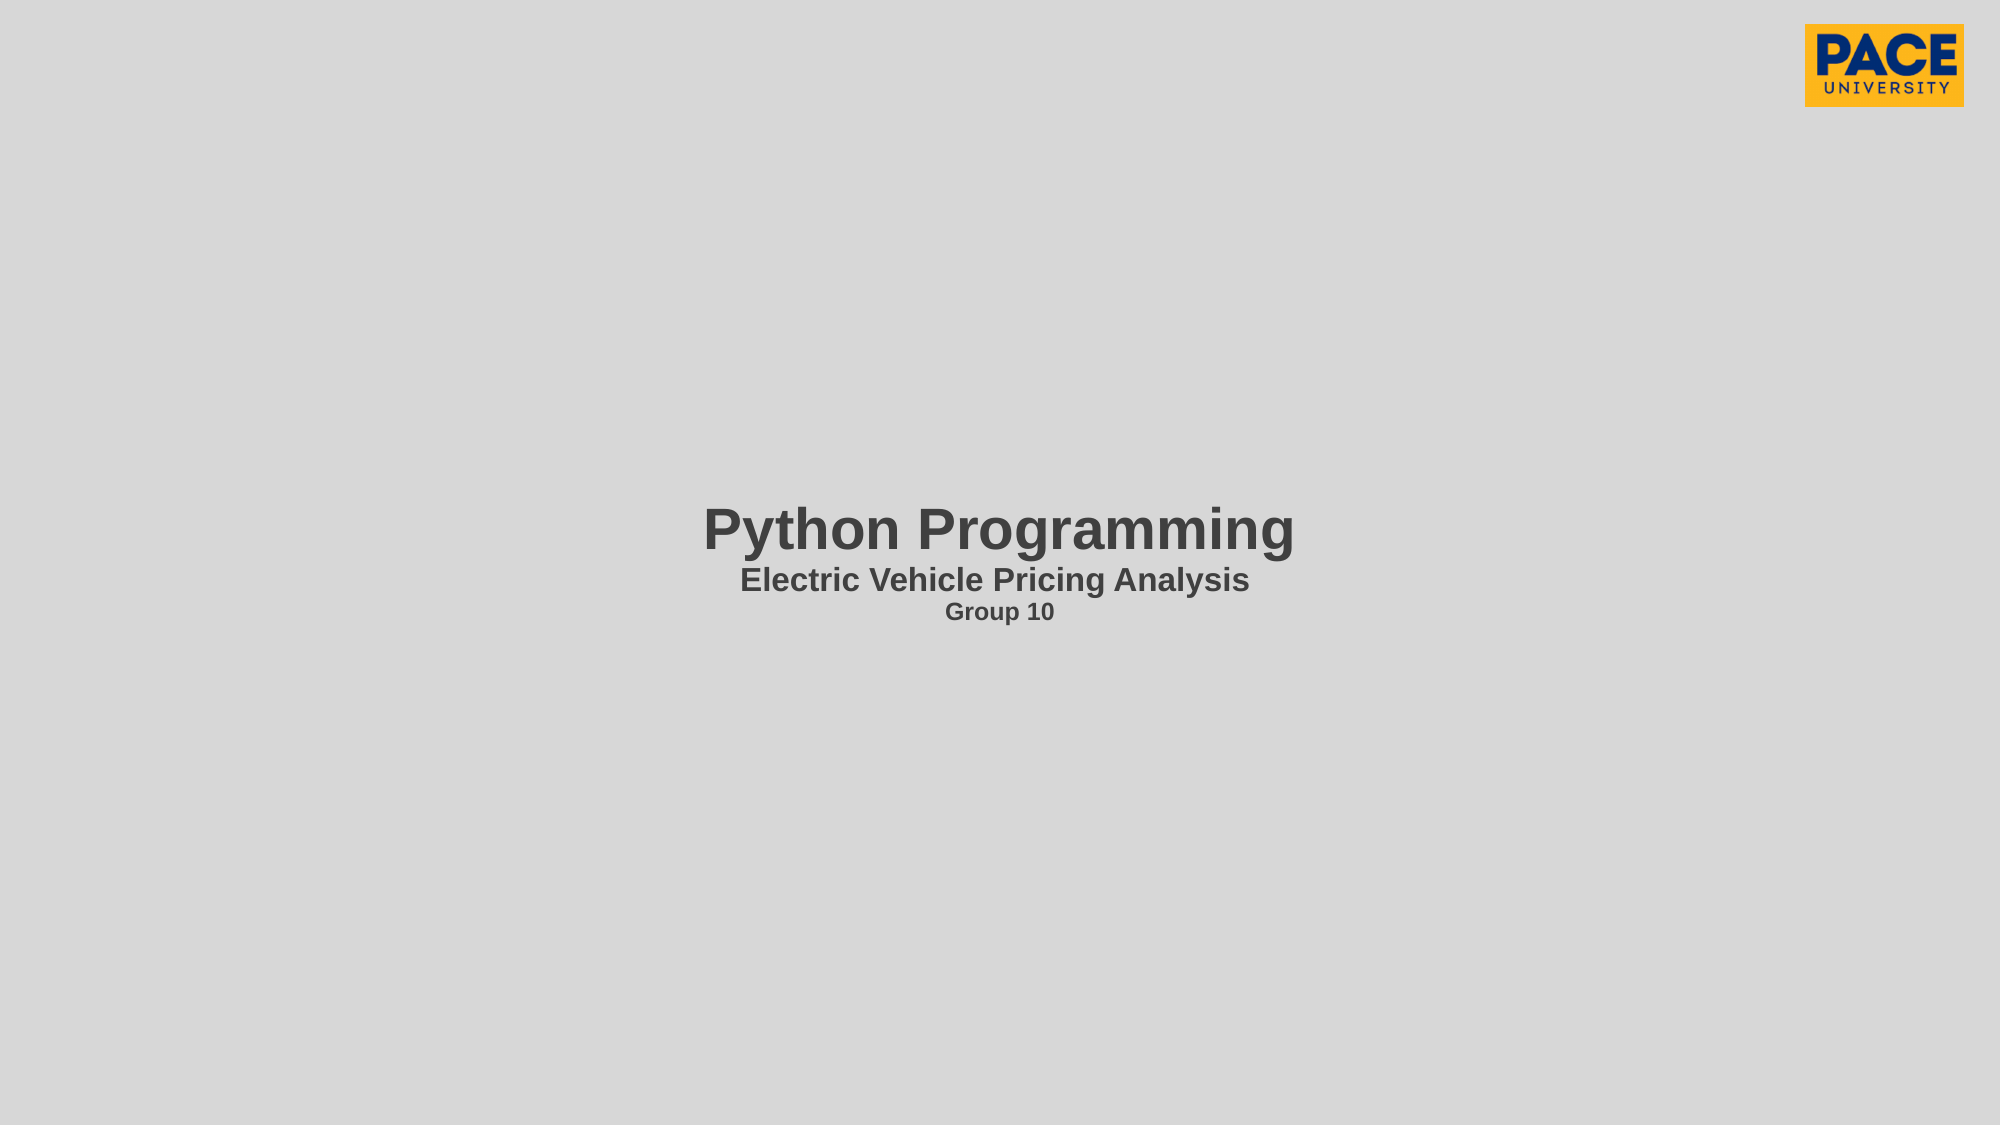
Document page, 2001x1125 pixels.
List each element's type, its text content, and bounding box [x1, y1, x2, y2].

title Python Programming Electric Vehicle Pricing Analysis Group 10 [626, 478, 1374, 646]
picture [1805, 24, 1964, 107]
